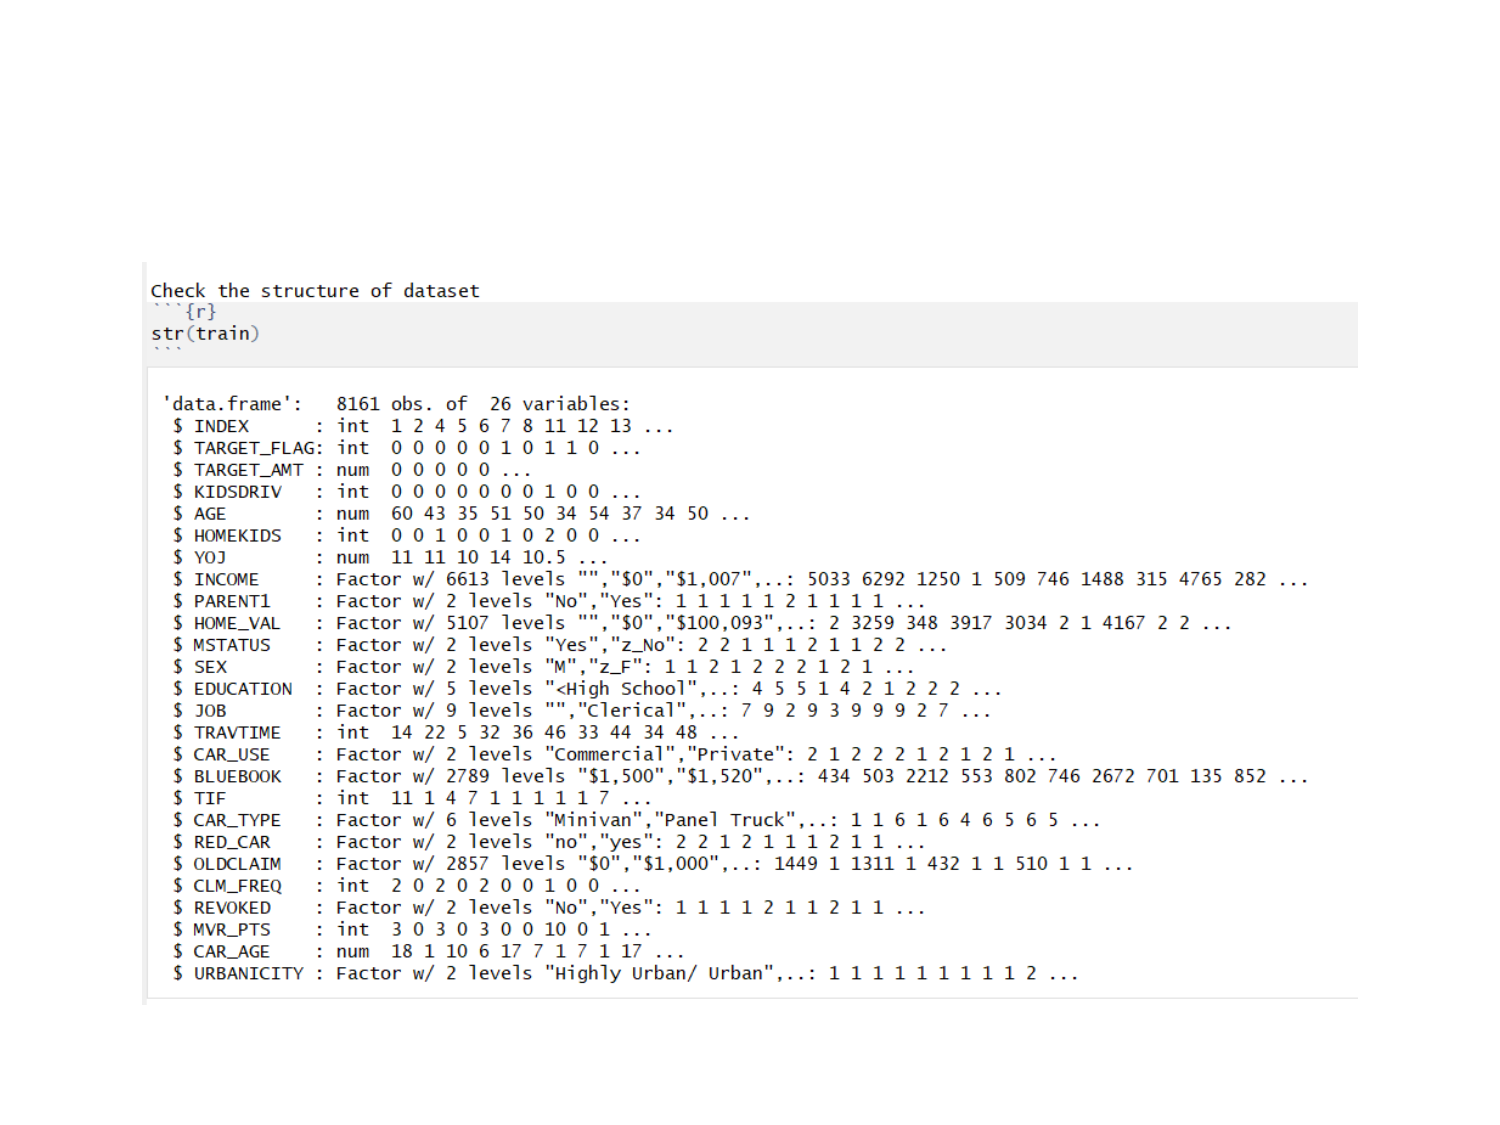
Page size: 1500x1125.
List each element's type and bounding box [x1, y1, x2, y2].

list [142, 262, 1358, 1006]
